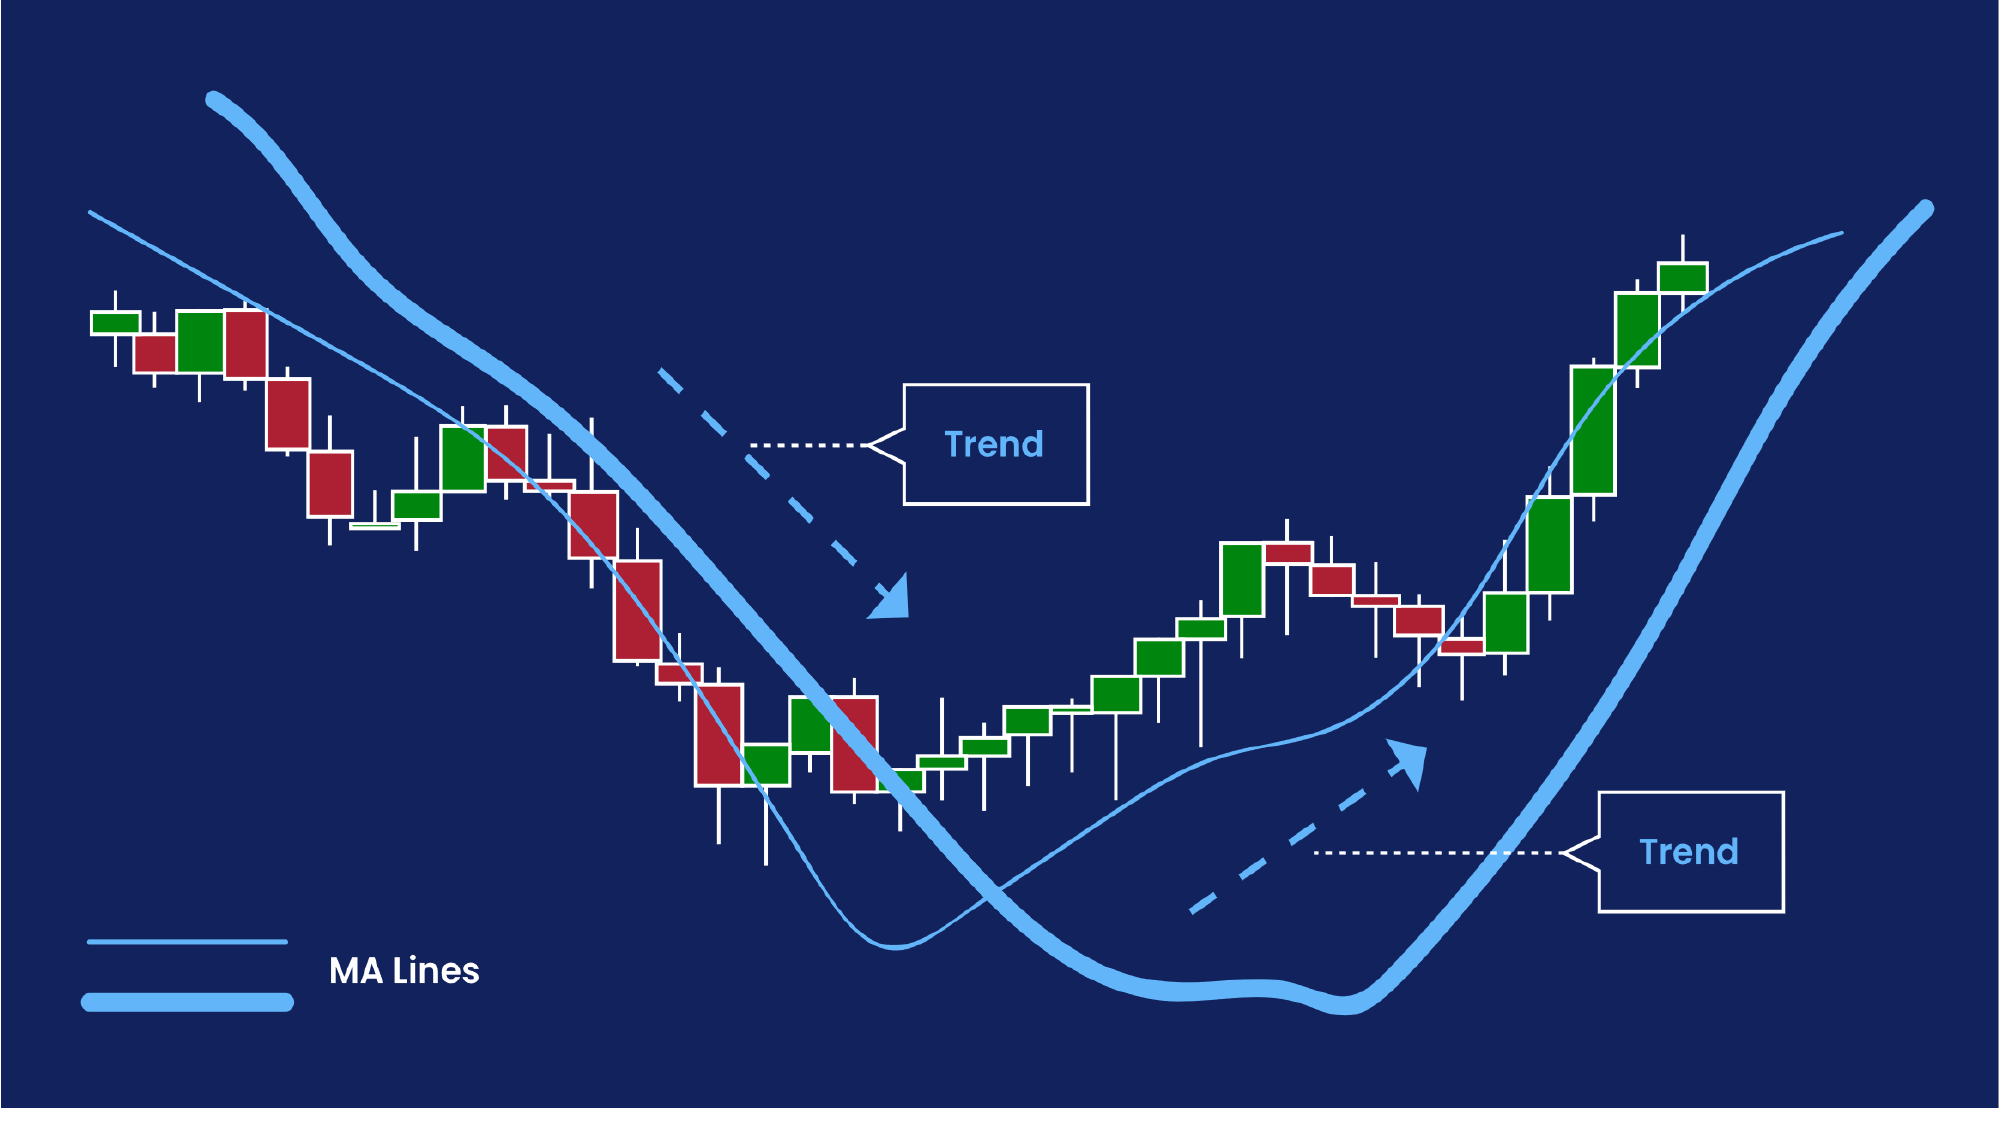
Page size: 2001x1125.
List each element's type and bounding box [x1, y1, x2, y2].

list [1, 0, 1999, 1108]
